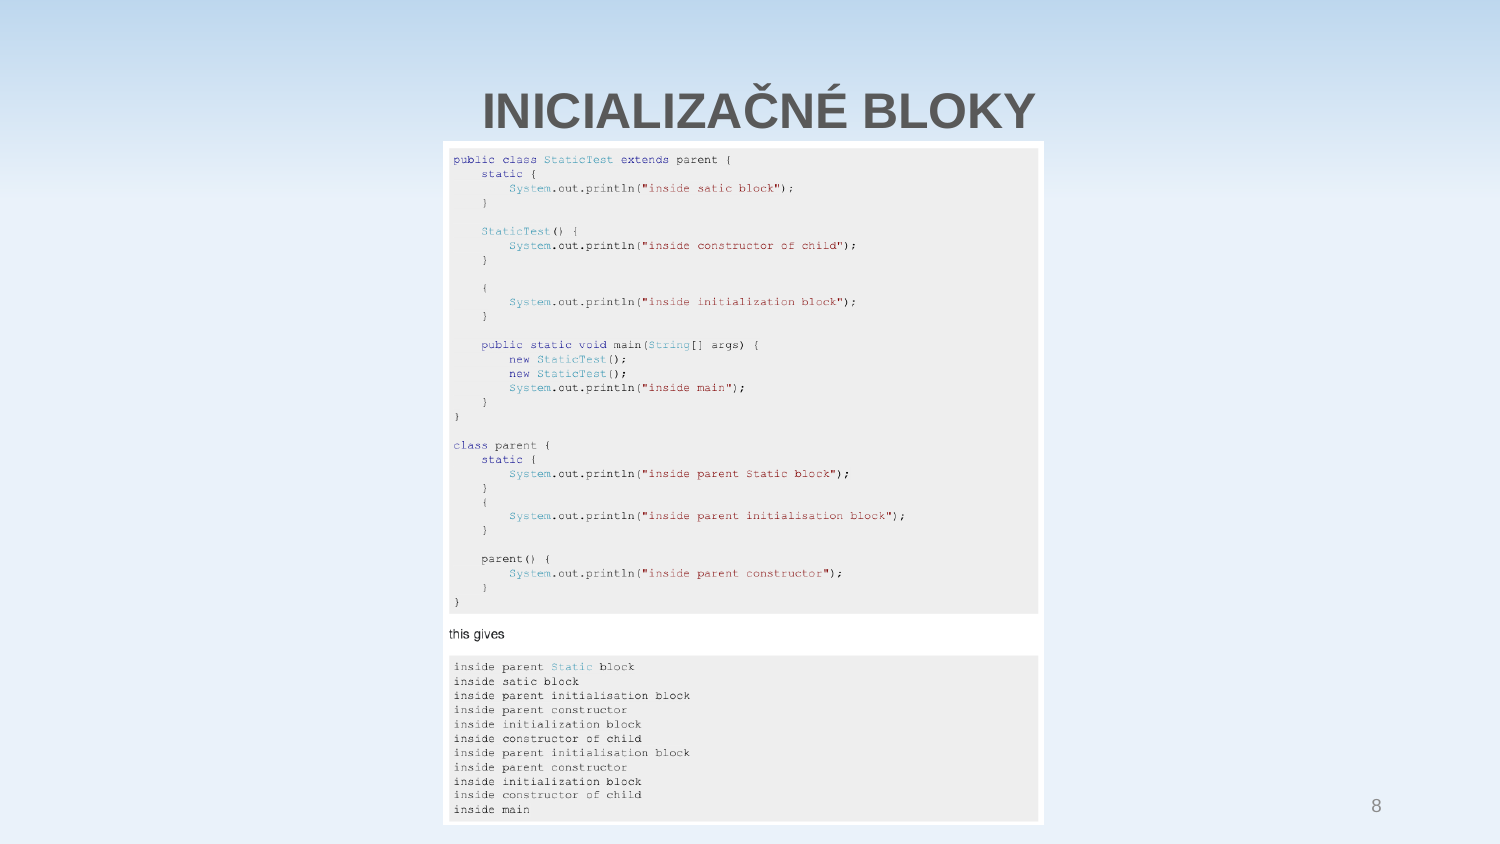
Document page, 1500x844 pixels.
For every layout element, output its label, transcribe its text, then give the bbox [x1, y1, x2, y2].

text_box INICIALIZAČNÉ BLOKY [143, 54, 1376, 142]
slide_number 8 [1059, 782, 1397, 827]
picture [443, 141, 1044, 825]
